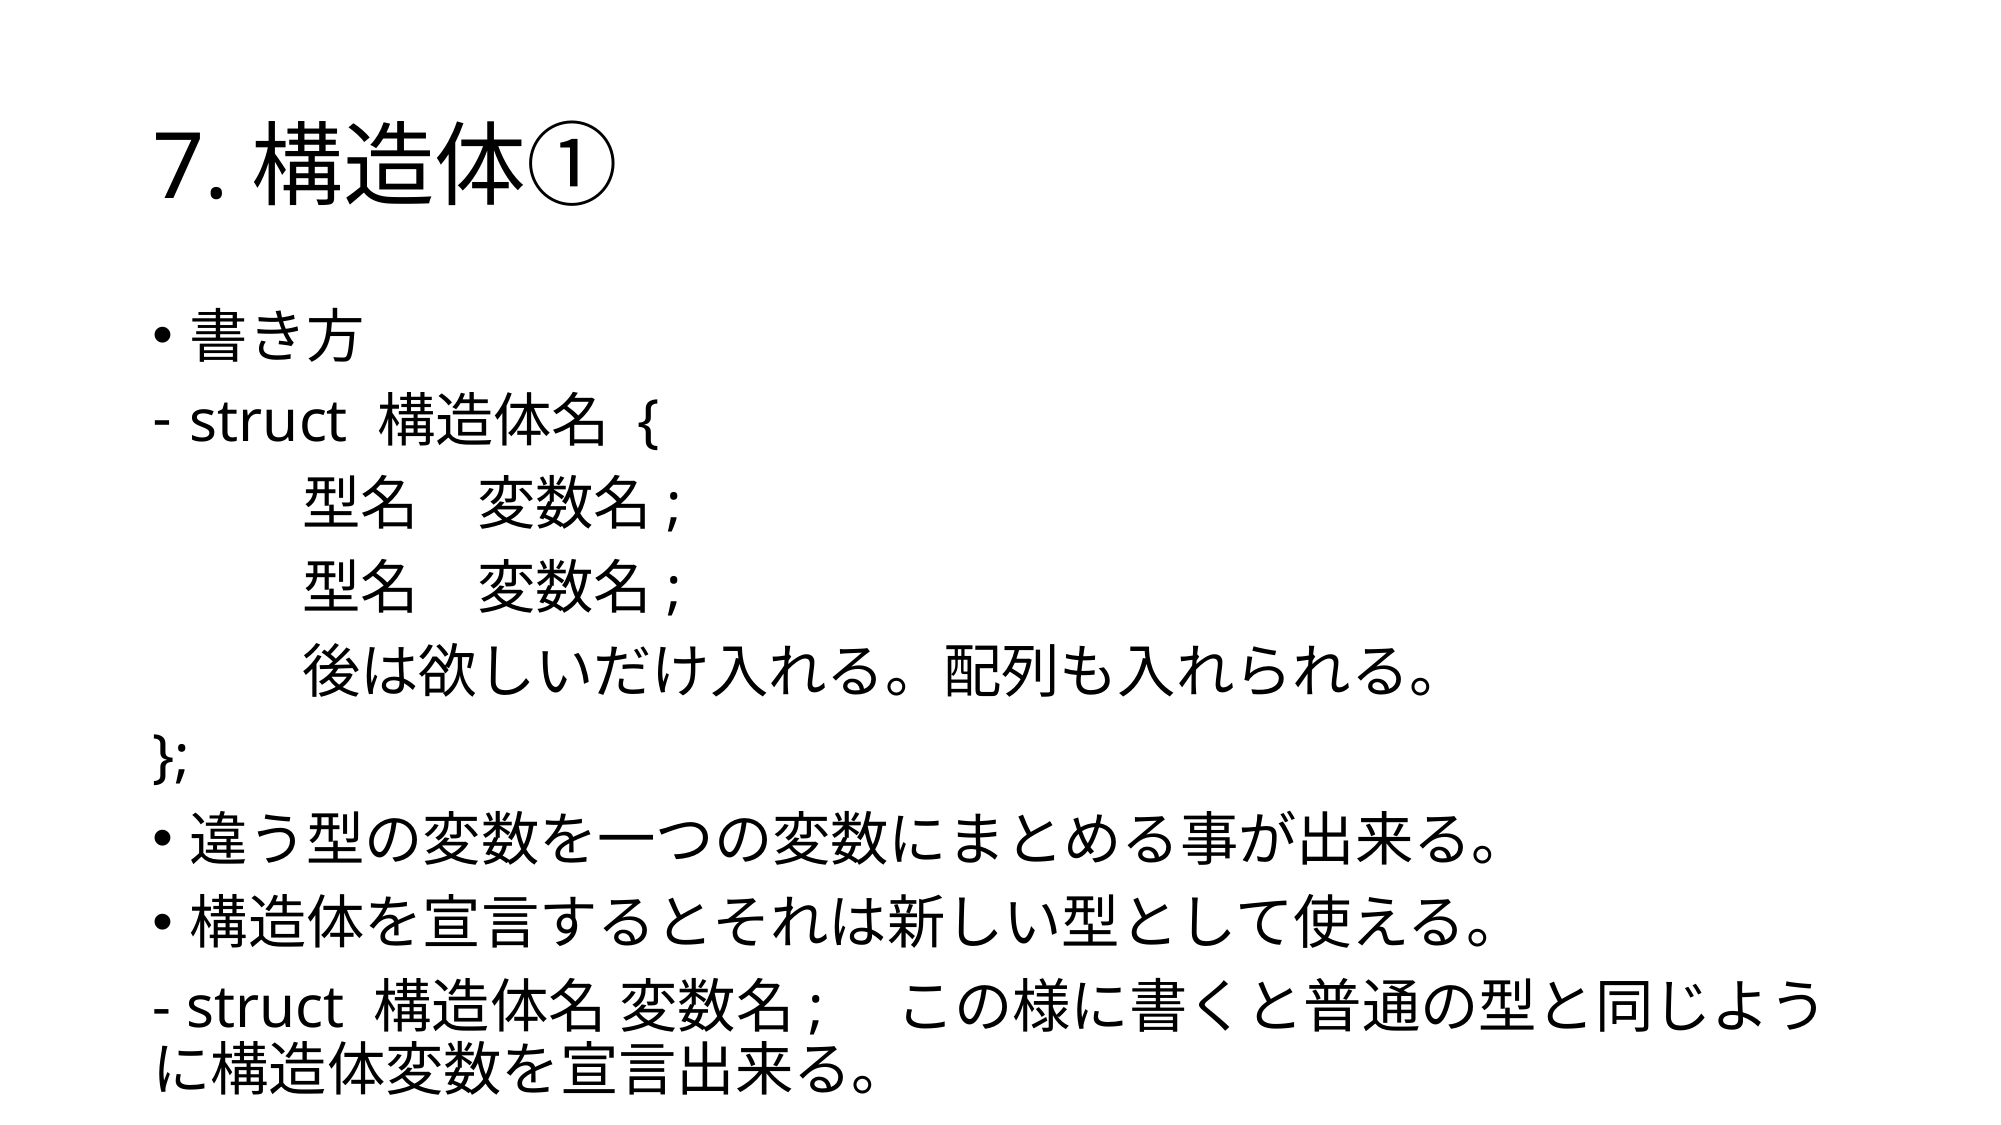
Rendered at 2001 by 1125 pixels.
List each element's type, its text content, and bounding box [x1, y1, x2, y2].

title 7.構造体① [137, 59, 1863, 278]
list 書き方 struct 構造体名 { 型名 変数名; 型名 変数名; 後は欲しいだけ入れる。配列も入れられる。 }; 違う型の変数を一つの変数にまとめる事が出来る。 構造体を宣言するとそれは新しい型として使える。 - struct 構造体名 変数名; この様に書くと普通の型と同じように構造体変数を宣言出来る。 [137, 299, 1863, 1125]
